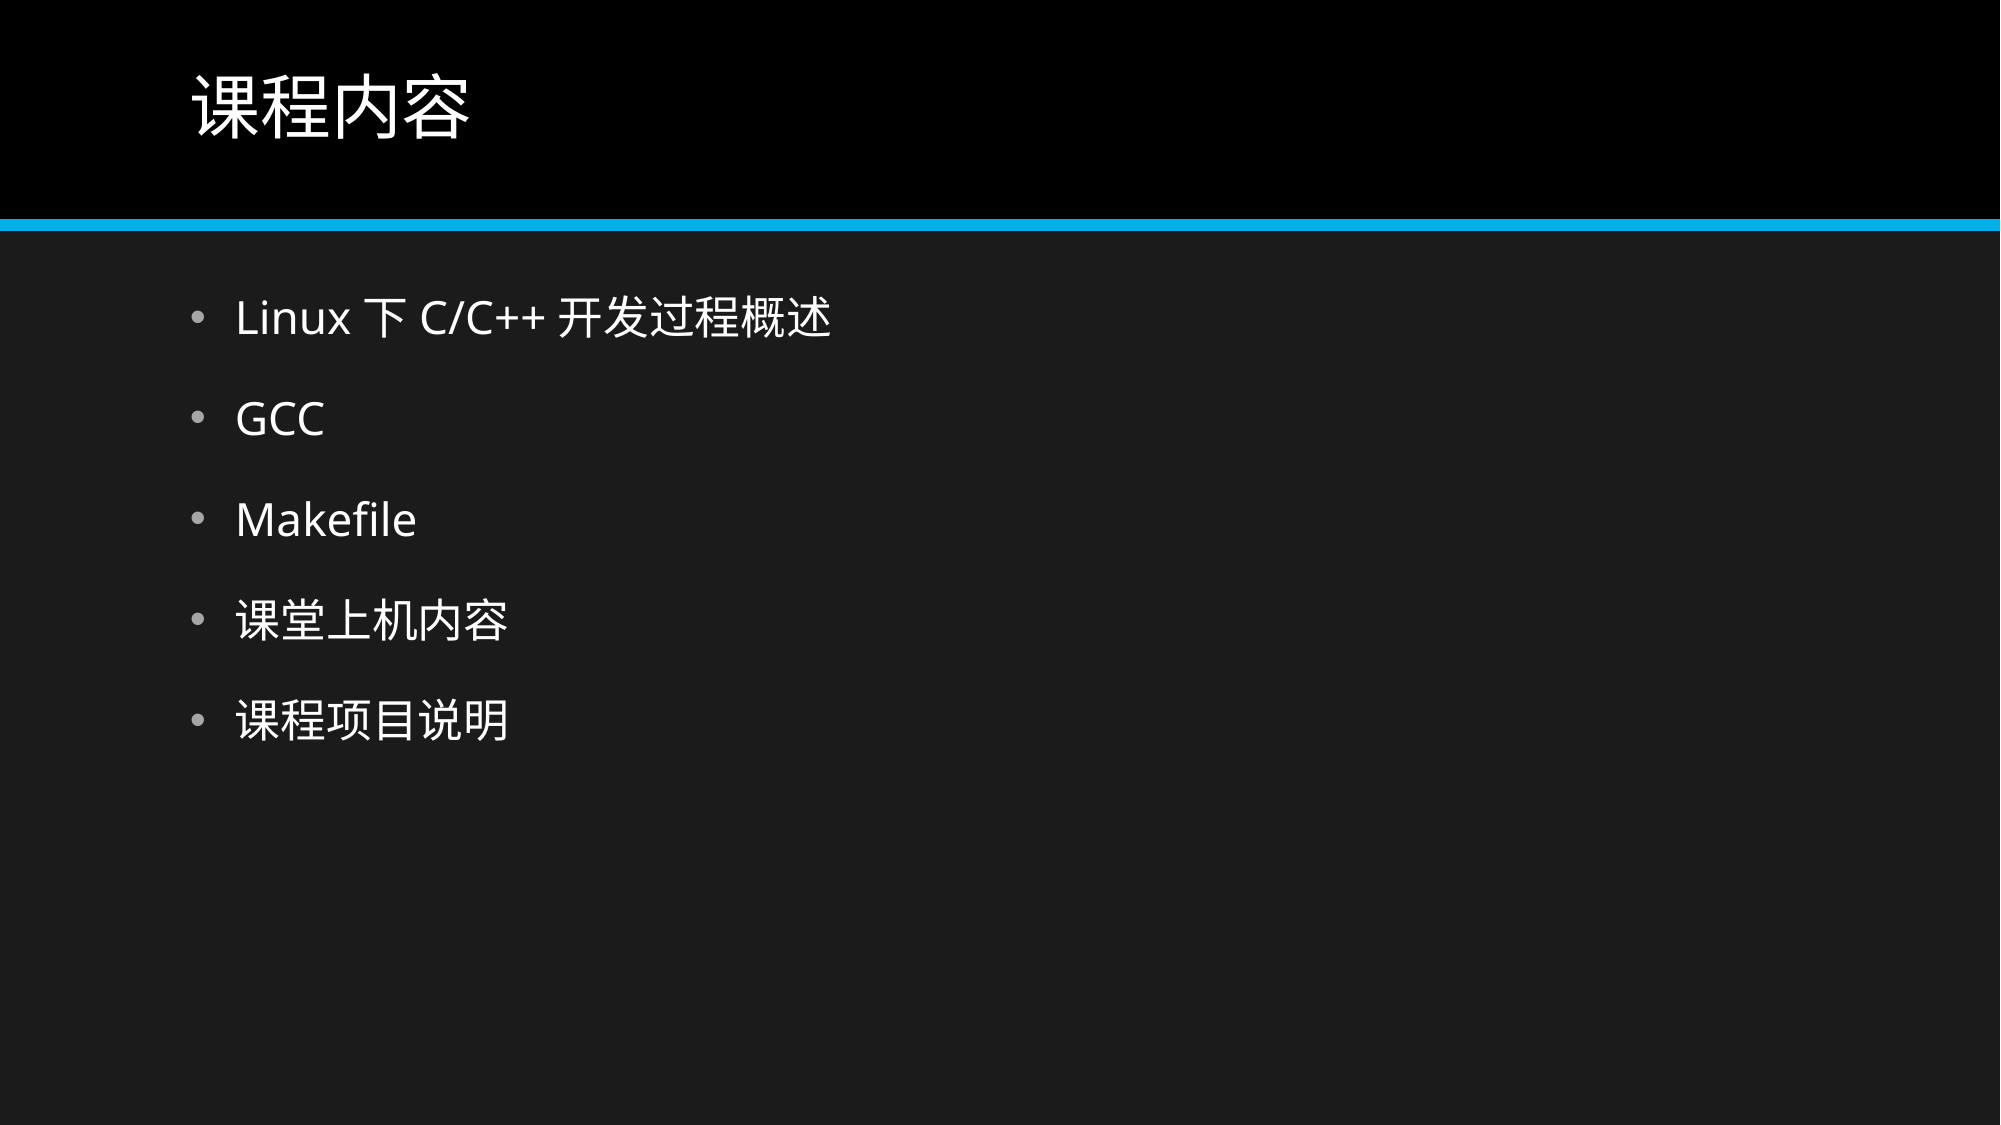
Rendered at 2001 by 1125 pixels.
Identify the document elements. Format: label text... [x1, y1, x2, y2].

list Linux下C/C++开发过程概述 GCC Makefile 课堂上机内容 课程项目说明 [174, 281, 1825, 1013]
title 课程内容 [174, 20, 1825, 201]
